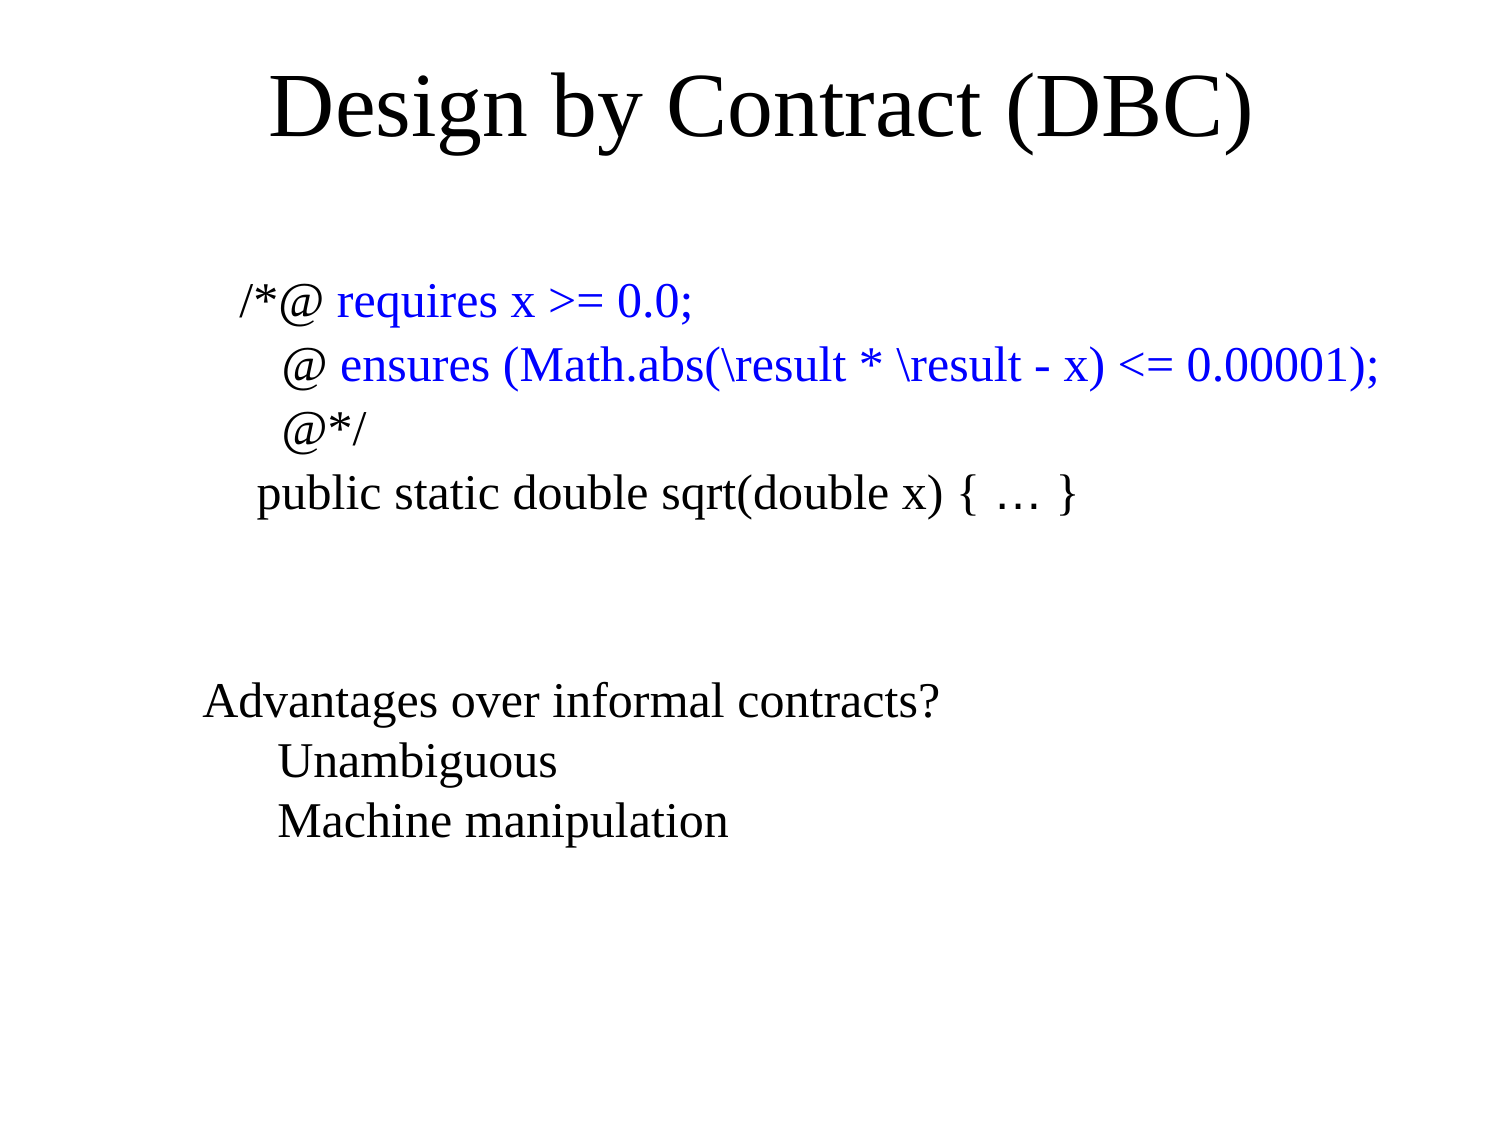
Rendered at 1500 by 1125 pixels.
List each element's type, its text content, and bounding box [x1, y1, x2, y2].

title Design by Contract (DBC) [125, 37, 1400, 225]
list /*@ requires x >= 0.0; @ ensures (Math.abs(\result * \result - x) <= 0.00001); @*/ public static double sqrt(double x) { … } [166, 266, 1463, 563]
text_box Advantages over informal contracts? Unambiguous Machine manipulation [187, 600, 1404, 1009]
